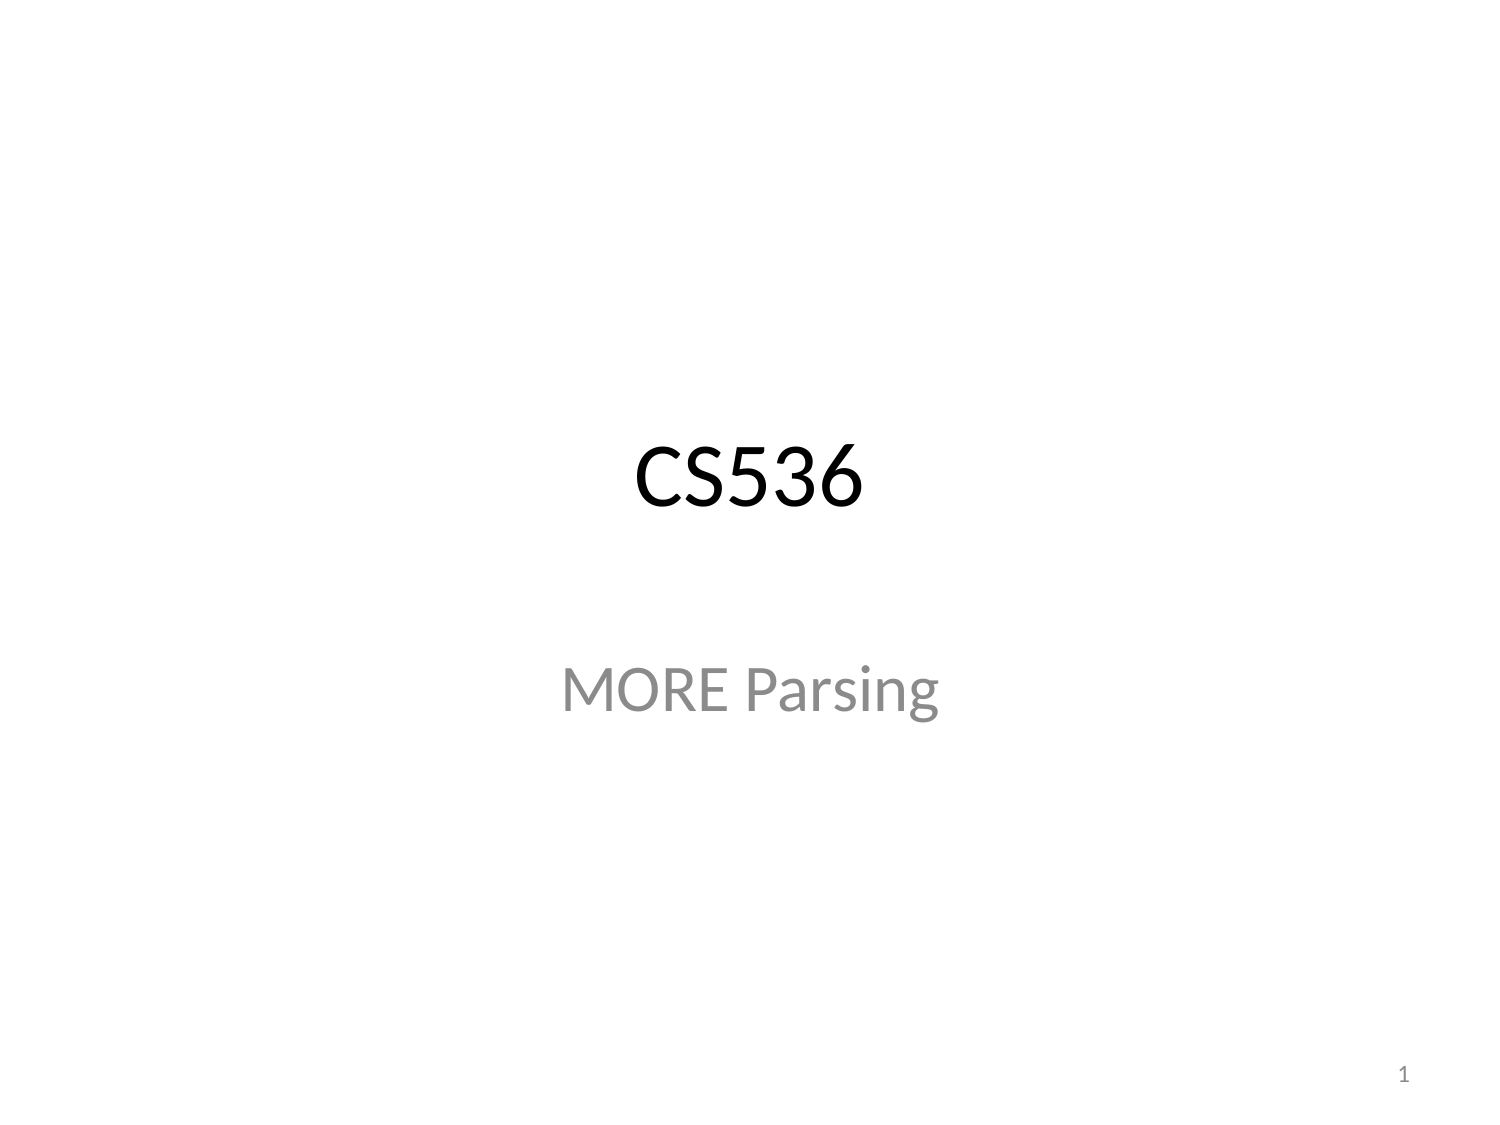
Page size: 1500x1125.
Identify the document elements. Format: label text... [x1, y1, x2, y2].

subtitle MORE Parsing [225, 637, 1275, 925]
slide_number 1 [1074, 1042, 1425, 1103]
title CS536 [112, 349, 1388, 591]
